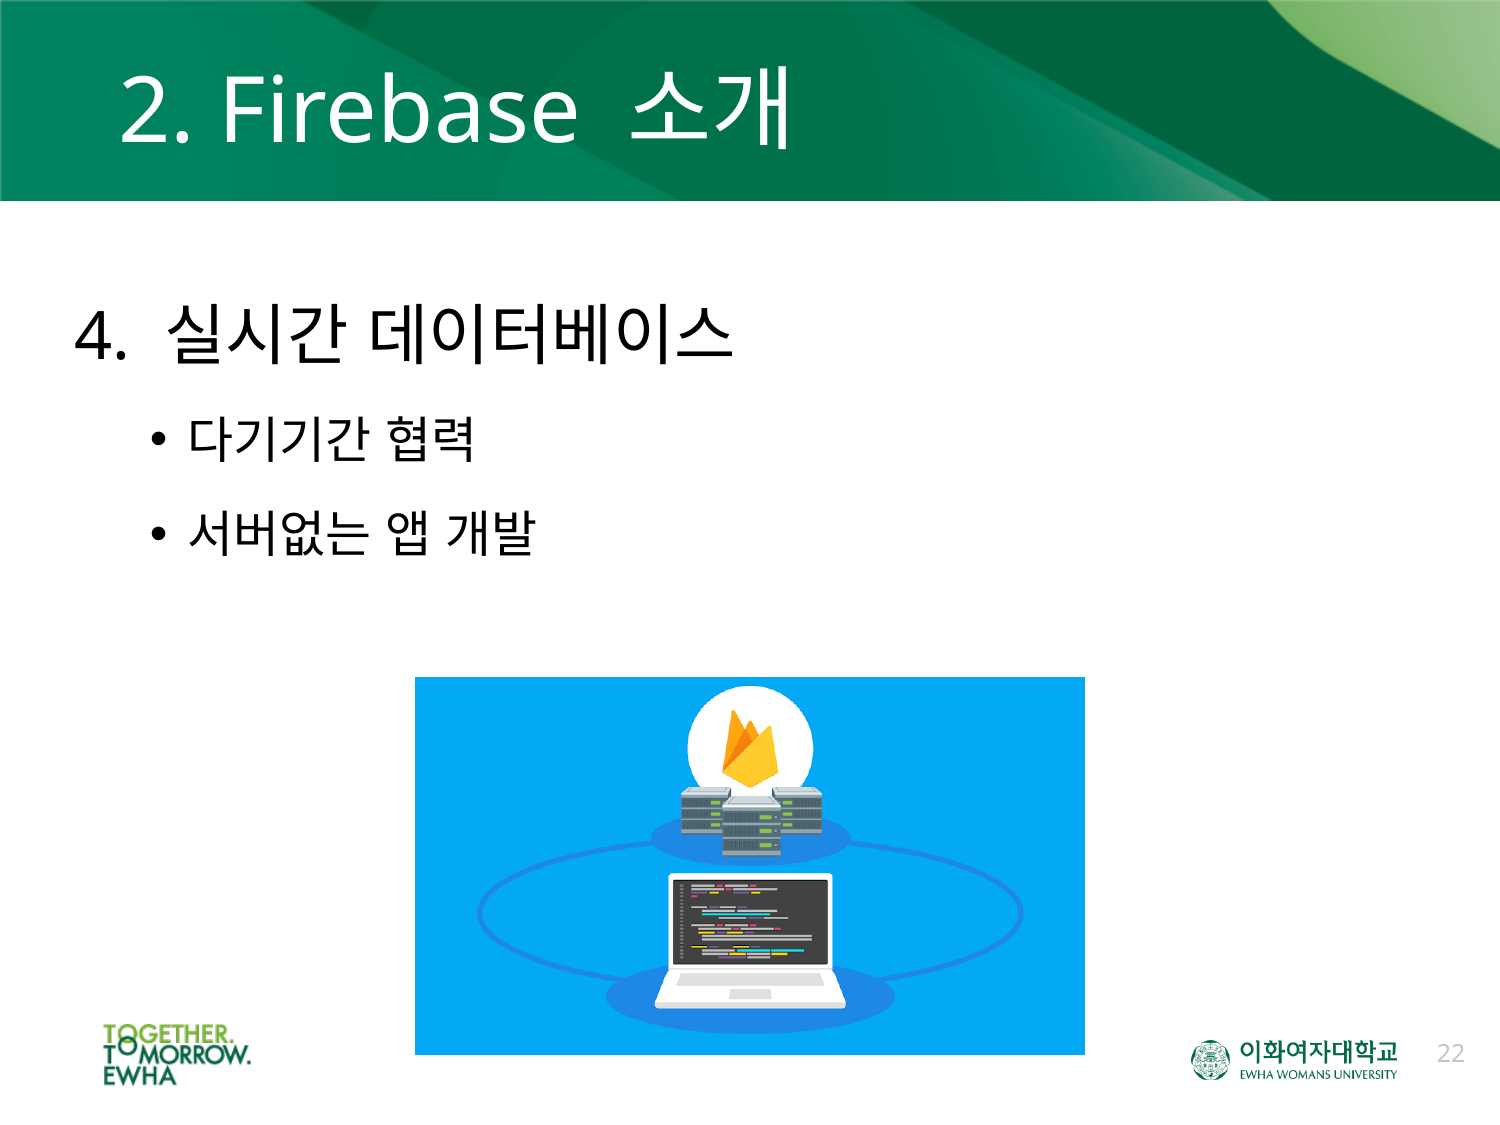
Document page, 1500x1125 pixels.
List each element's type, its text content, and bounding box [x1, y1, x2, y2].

slide_number 22 [1142, 1024, 1481, 1085]
picture [478, 686, 1023, 1033]
picture [0, 0, 1500, 201]
title 2. Firebase 소개 [103, 4, 1397, 222]
list 4. 실시간 데이터베이스 다기기간 협력 서버없는 앱 개발 [59, 269, 1441, 1055]
picture [103, 1055, 251, 1087]
